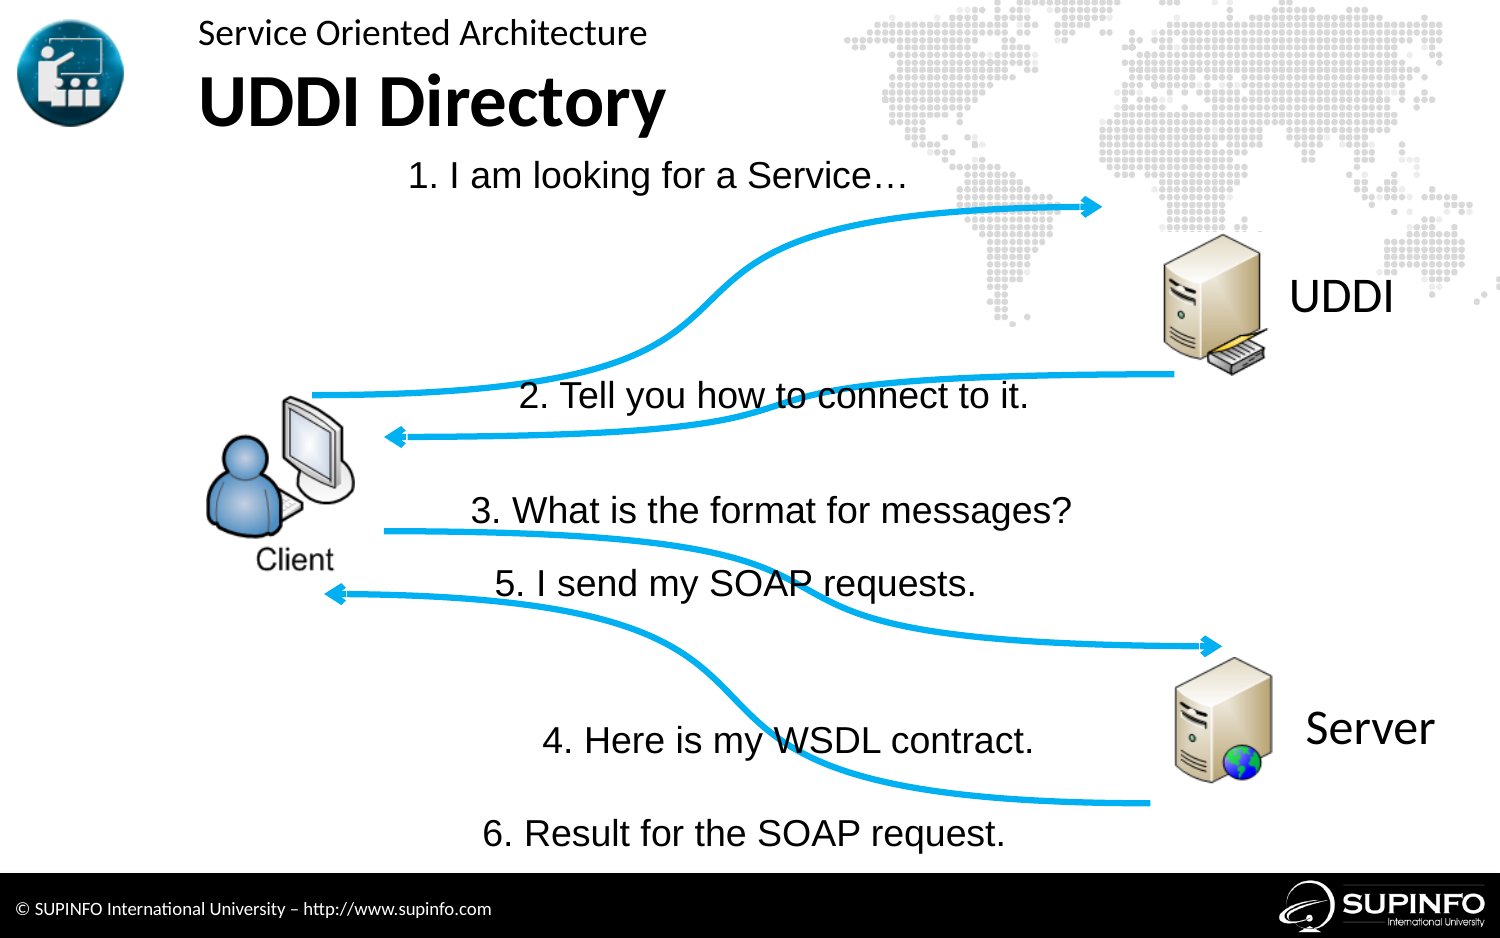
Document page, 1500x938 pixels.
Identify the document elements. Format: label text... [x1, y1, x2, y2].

text_box [419, 28, 450, 90]
text_box 6. Result for the SOAP request. [467, 812, 1055, 862]
picture [39, 46, 101, 107]
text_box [323, 593, 1151, 804]
picture [49, 37, 102, 75]
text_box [383, 373, 1175, 438]
picture [17, 19, 125, 127]
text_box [383, 530, 1223, 647]
text_box 3. What is the format for messages? [455, 478, 1199, 529]
text_box UDDI [1299, 255, 1413, 330]
title UDDI Directory [183, 56, 1459, 138]
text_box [311, 206, 1103, 396]
picture [1173, 656, 1295, 788]
list Service Oriented Architecture [183, 0, 1459, 56]
picture [206, 394, 355, 581]
text_box Server [1299, 687, 1459, 762]
text_box 1. I am looking for a Service… [393, 143, 1070, 204]
picture [1269, 870, 1494, 938]
picture [844, 0, 1500, 376]
